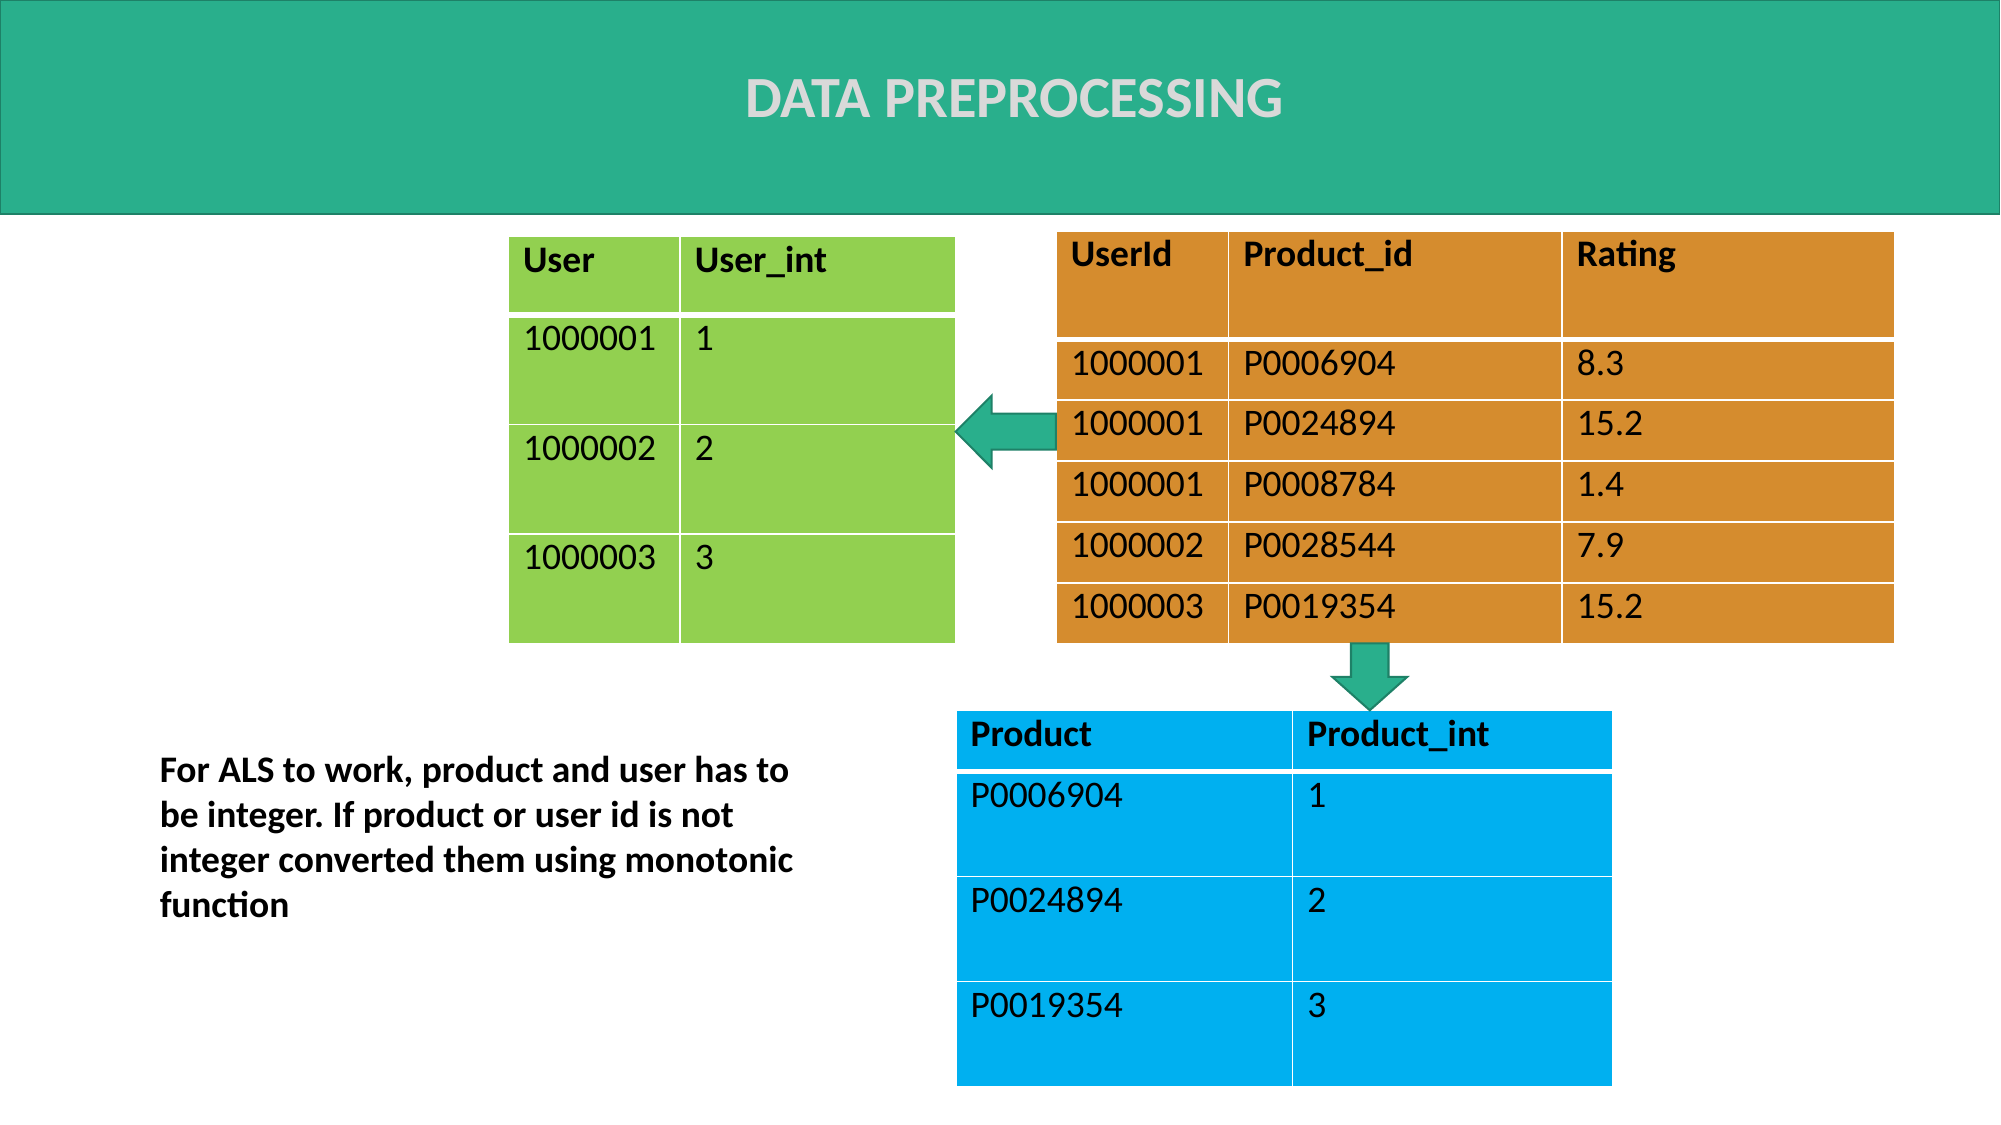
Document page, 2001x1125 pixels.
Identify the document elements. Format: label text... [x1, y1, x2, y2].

text_box [0, 0, 2000, 215]
text_box [954, 393, 1057, 471]
table_cell 8.3 [1563, 342, 1894, 399]
table_cell P0019354 [1229, 584, 1561, 643]
table_cell 1000003 [509, 535, 679, 643]
table_cell 15.2 [1563, 401, 1894, 460]
text_box DATA PREPROCESSING [722, 51, 1965, 137]
table_cell 1000002 [509, 425, 679, 533]
table_header Rating [1563, 232, 1894, 337]
table_cell 2 [681, 425, 955, 533]
table_header Product [957, 711, 1292, 769]
table_cell P0019354 [957, 982, 1292, 1086]
text_box [1329, 642, 1410, 712]
table_cell 15.2 [1563, 584, 1894, 643]
table_cell 1.4 [1563, 462, 1894, 521]
table_header Product_int [1293, 711, 1612, 769]
table_cell 3 [1293, 982, 1612, 1086]
table_cell 1000002 [1057, 523, 1228, 582]
table_cell 1000001 [1057, 401, 1228, 460]
table_header UserId [1057, 232, 1228, 337]
table_cell 2 [1293, 877, 1612, 981]
table_cell P0006904 [957, 774, 1292, 876]
table_cell 1 [1293, 774, 1612, 876]
table_cell 1 [681, 318, 955, 424]
table_cell 1000001 [1057, 462, 1228, 521]
table_cell P0006904 [1229, 342, 1561, 399]
table_header User_int [681, 237, 955, 312]
table_cell 1000003 [1057, 584, 1228, 643]
table_cell 7.9 [1563, 523, 1894, 582]
table_cell P0024894 [1229, 401, 1561, 460]
table_header Product_id [1229, 232, 1561, 337]
table_cell 1000001 [509, 318, 679, 424]
table_cell P0008784 [1229, 462, 1561, 521]
table_cell 1000001 [1057, 342, 1228, 399]
table_cell 3 [681, 535, 955, 643]
text_box For ALS to work, product and user has to be integer. If product or user id is not integer converted them using monotonic function [144, 737, 837, 932]
table_cell P0024894 [957, 877, 1292, 981]
table_cell P0028544 [1229, 523, 1561, 582]
table_header User [509, 237, 679, 312]
